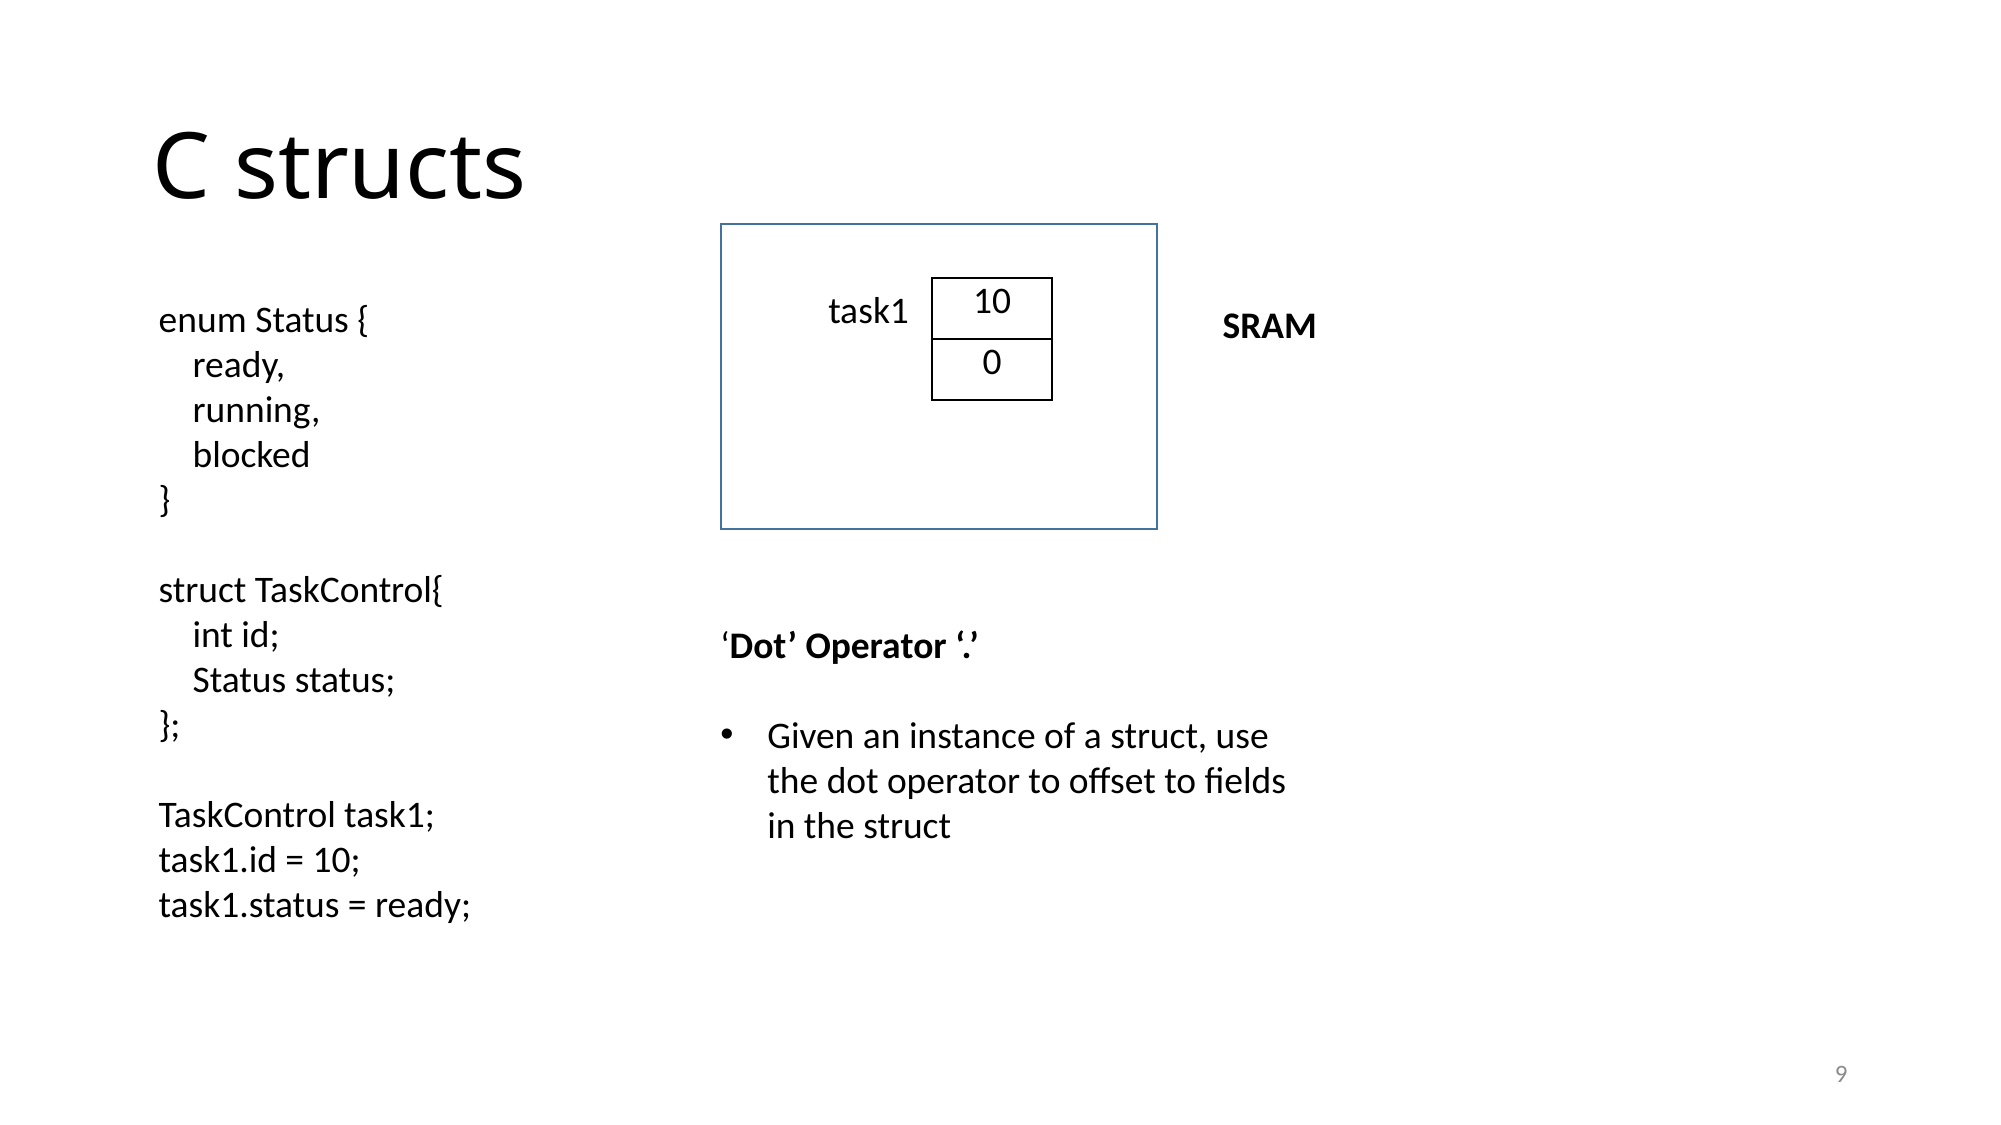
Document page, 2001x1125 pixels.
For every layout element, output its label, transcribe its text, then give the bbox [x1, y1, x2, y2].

slide_number 9 [1412, 1042, 1863, 1103]
text_box [720, 223, 1158, 530]
text_box ‘Dot’ Operator ‘.’ Given an instance of a struct, use the dot operator to offset to fields in the struct [705, 613, 1318, 854]
title C structs [137, 59, 1863, 278]
table_header 10 [933, 279, 1051, 338]
text_box enum Status { ready, running, blocked } struct TaskControl{ int id; Status status; }; TaskControl task1; task1.id = 10; task1.status = ready; [143, 242, 535, 978]
text_box SRAM [1207, 293, 1332, 354]
table_cell 0 [933, 340, 1051, 399]
text_box task1 [796, 278, 924, 338]
